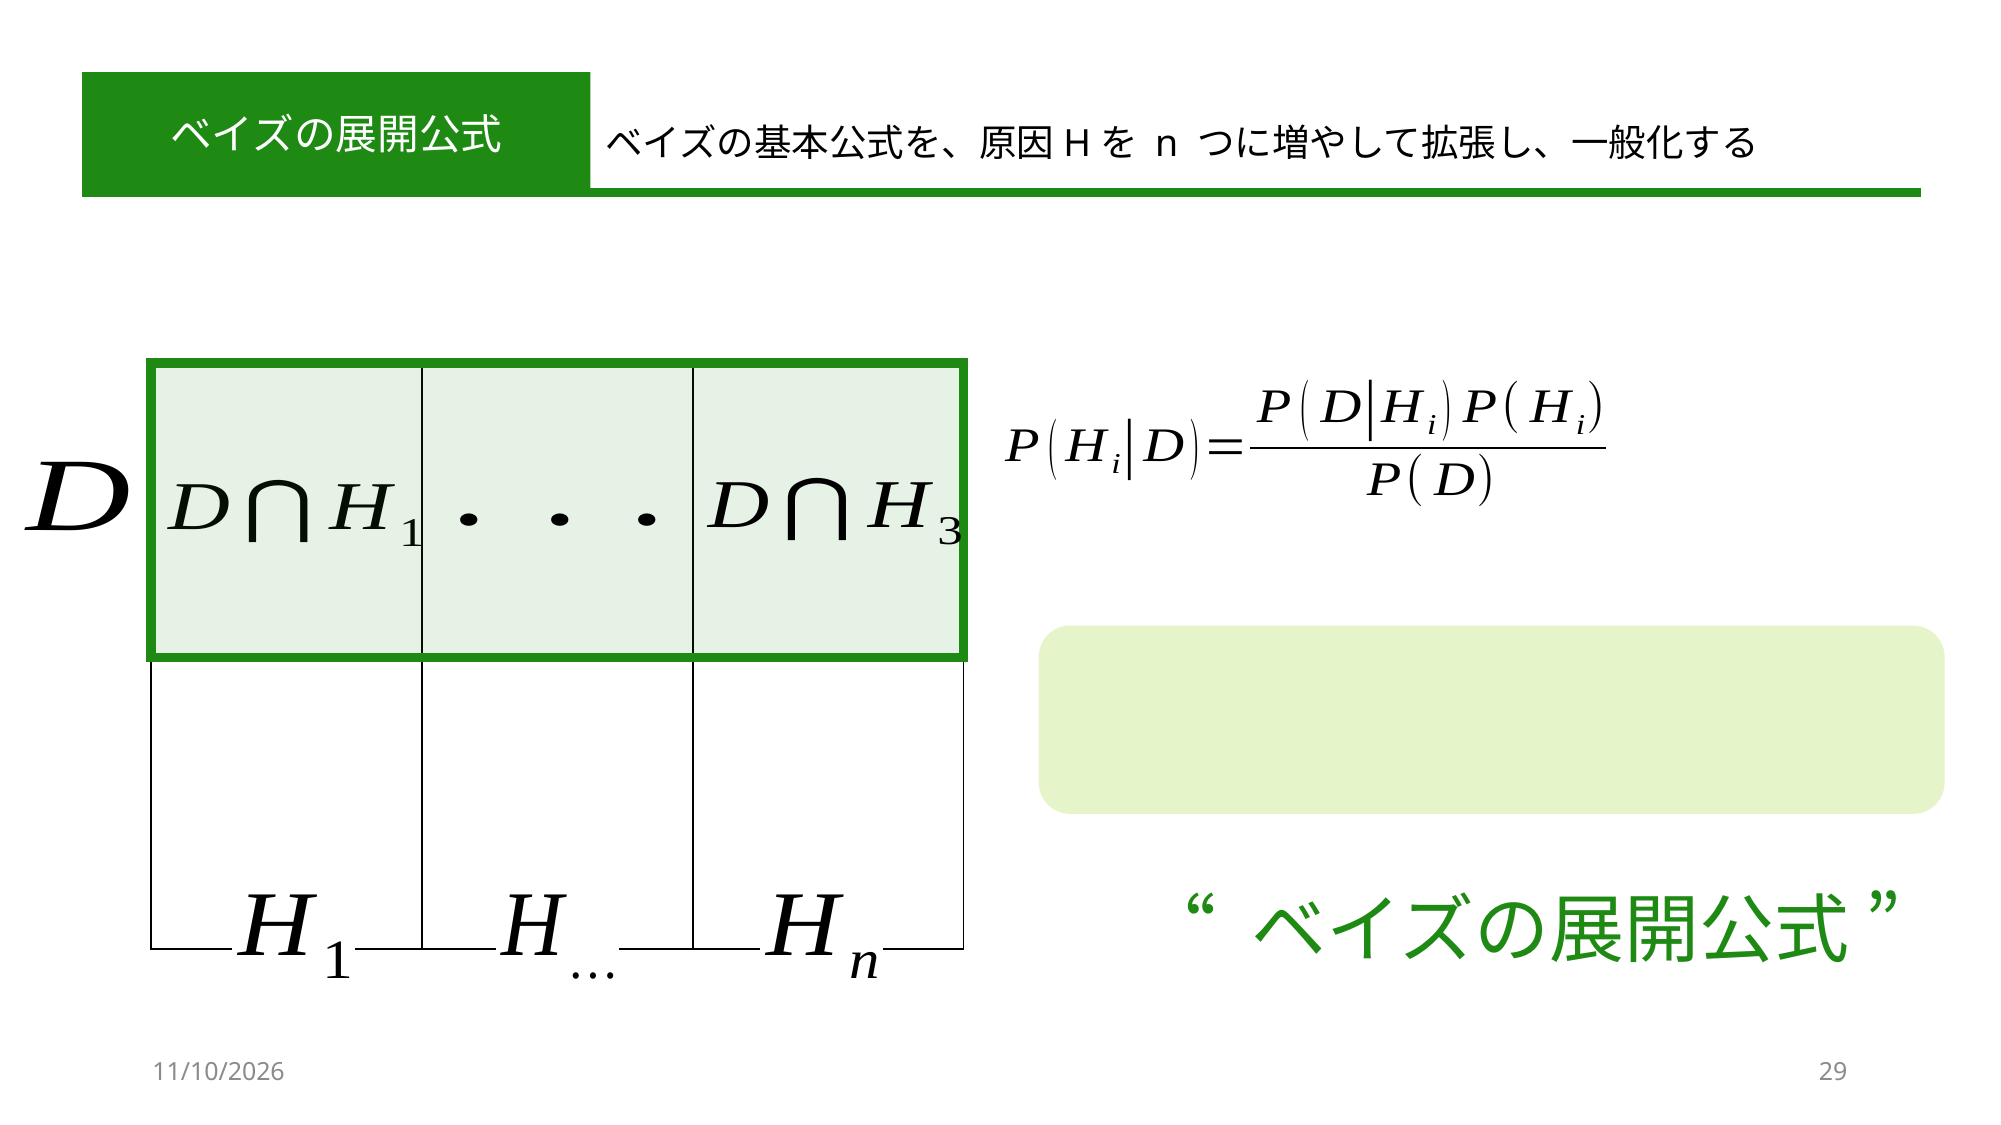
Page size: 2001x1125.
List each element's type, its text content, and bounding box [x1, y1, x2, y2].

text_box [150, 362, 965, 658]
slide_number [137, 1042, 588, 1103]
text_box [1037, 624, 1946, 815]
slide_number 29 [1412, 1042, 1863, 1103]
table_cell [152, 658, 421, 948]
table_cell [694, 658, 963, 948]
table_cell [423, 658, 692, 948]
text_box ベイズの基本公式を、原因Hを n つに増やして拡張し、一般化する [590, 112, 1774, 172]
text_box “ ベイズの展開公式 ” [1127, 874, 1917, 1069]
text_box ベイズの展開公式 [81, 71, 591, 194]
